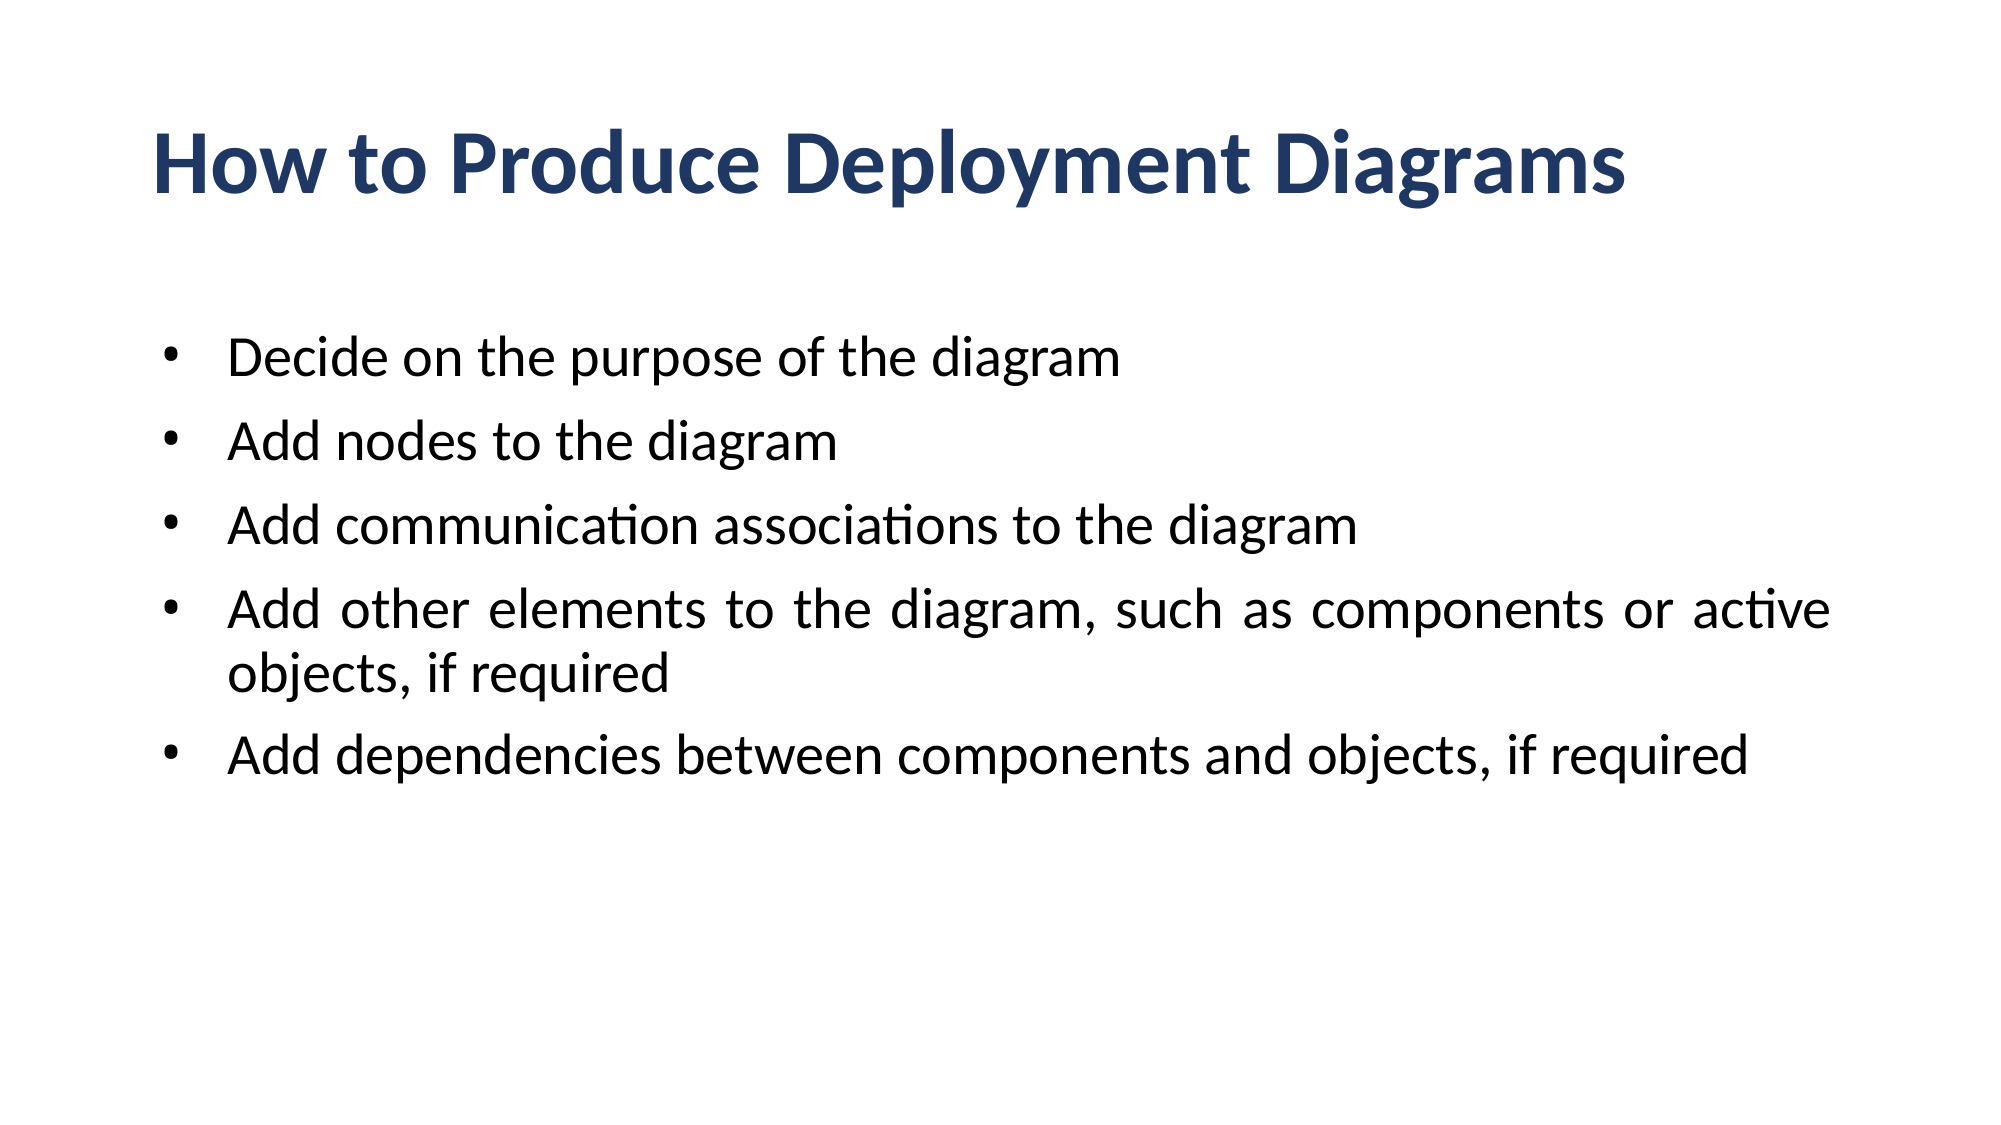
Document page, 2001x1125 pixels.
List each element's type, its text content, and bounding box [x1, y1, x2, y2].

title How to Produce Deployment Diagrams [50, 17, 1959, 291]
list Decide on the purpose of the diagram Add nodes to the diagram Add communication associations to the diagram Add other elements to the diagram, such as components or active objects, if required Add dependencies between components and objects, if required [158, 302, 1850, 956]
